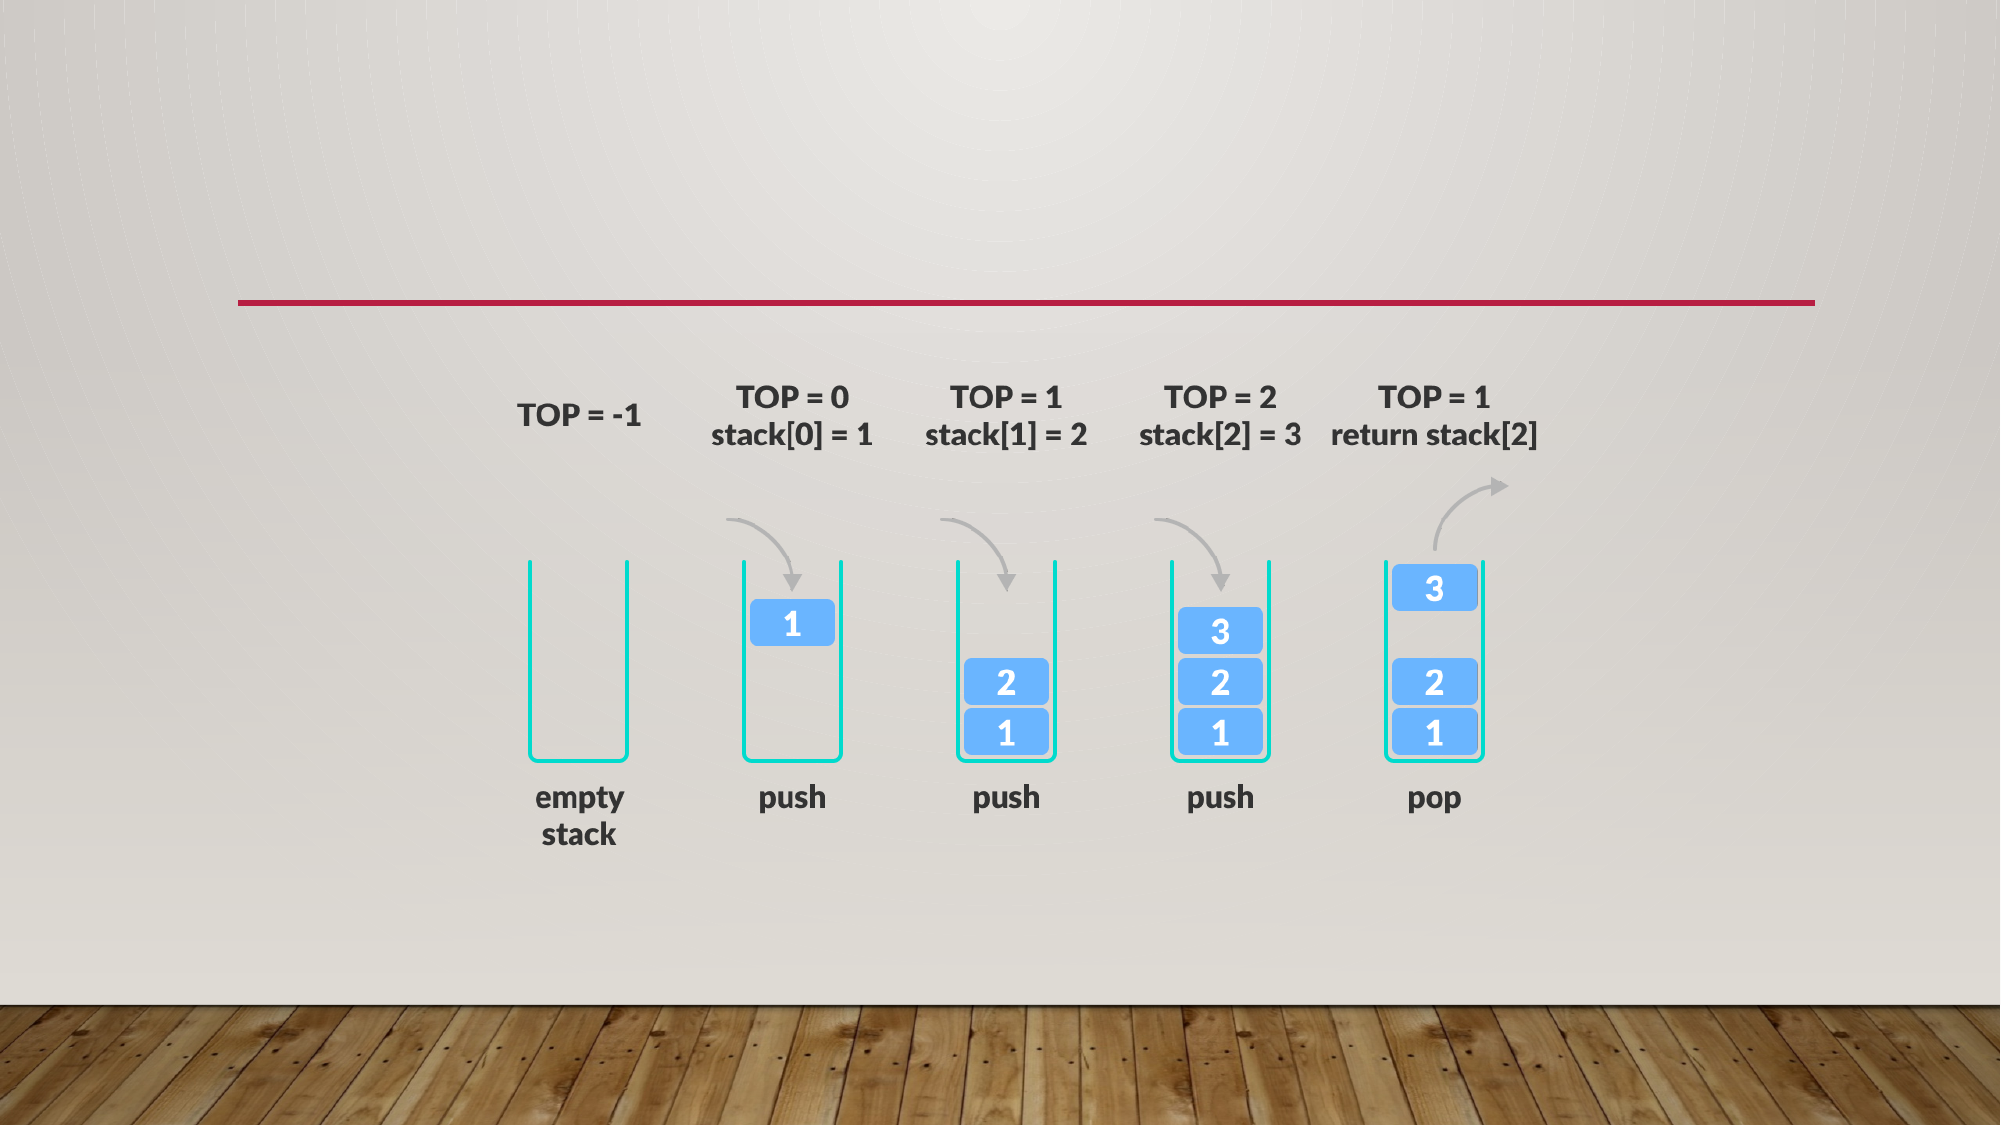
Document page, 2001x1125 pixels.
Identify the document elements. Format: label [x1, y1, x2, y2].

picture [0, 1005, 2000, 1125]
list [465, 330, 1587, 897]
